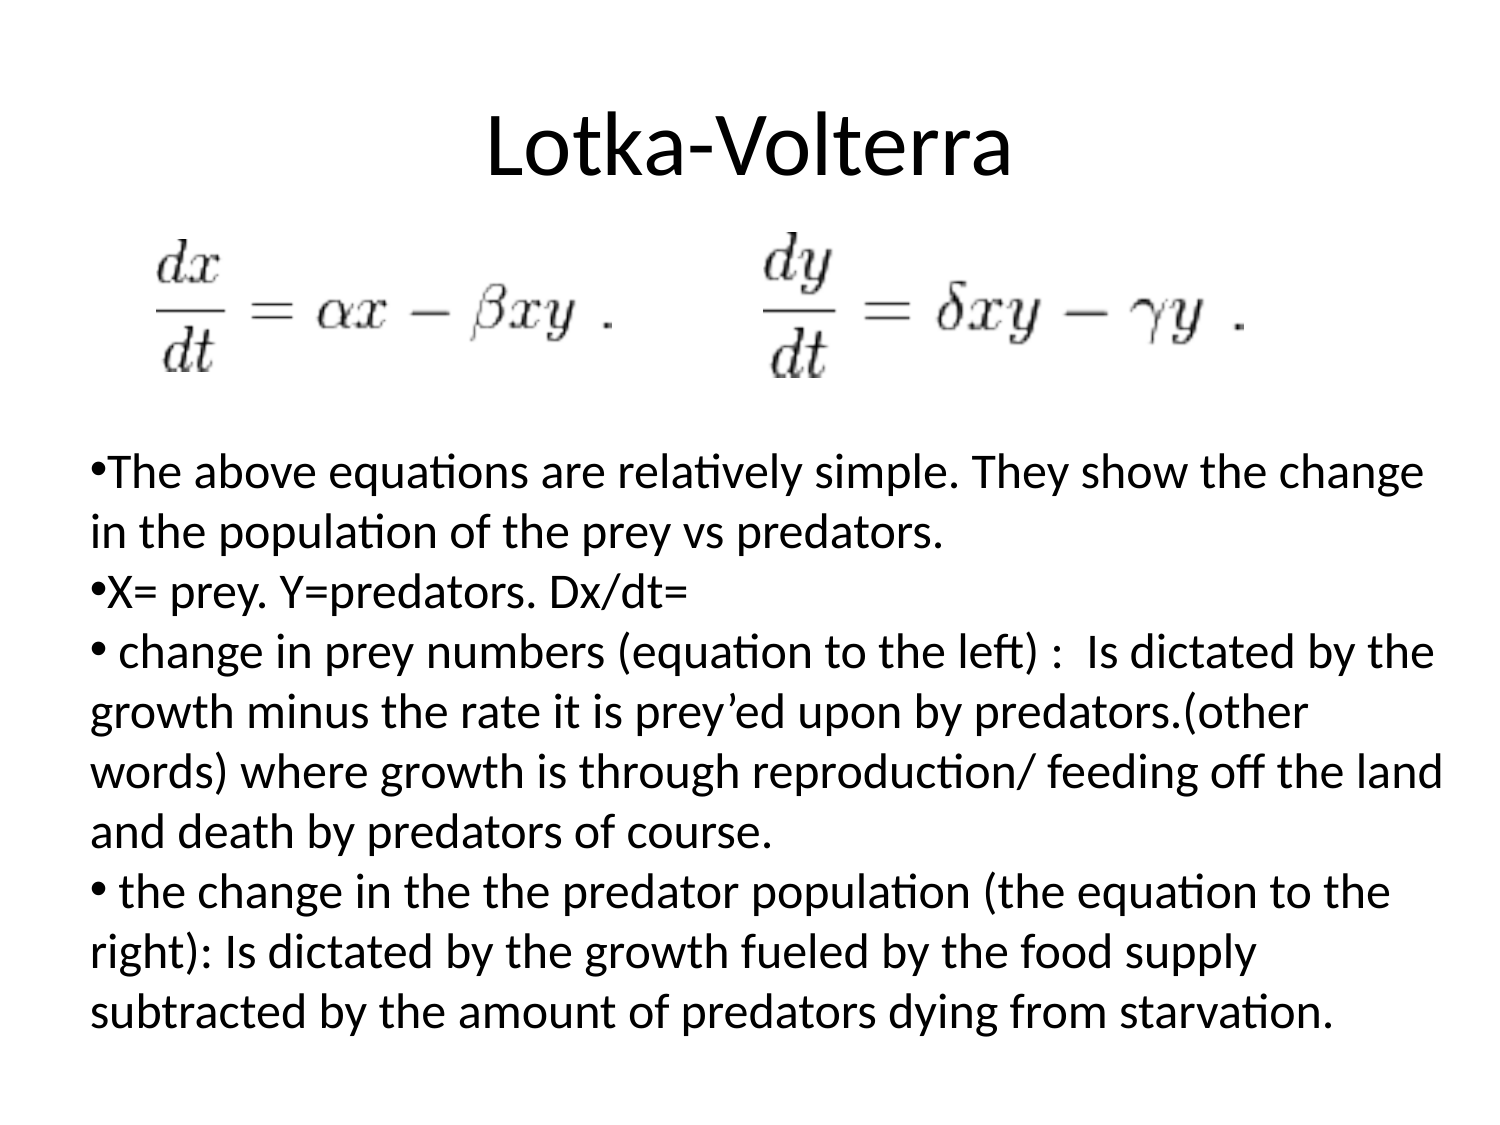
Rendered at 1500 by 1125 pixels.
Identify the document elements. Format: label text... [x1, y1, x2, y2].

picture [156, 180, 612, 431]
text_box The above equations are relatively simple. They show the change in the population of the prey vs predators. X= prey. Y=predators. Dx/dt= change in prey numbers (equation to the left) : Is dictated by the growth minus the rate it is prey’ed upon by predators.(other words) where growth is through reproduction/ feeding off the land and death by predators of course. the change in the the predator population (the equation to the right): Is dictated by the growth fueled by the food supply subtracted by the amount of predators dying from starvation. [74, 430, 1466, 1125]
text_box Lotka-Volterra [75, 45, 1425, 233]
picture [763, 232, 1245, 378]
